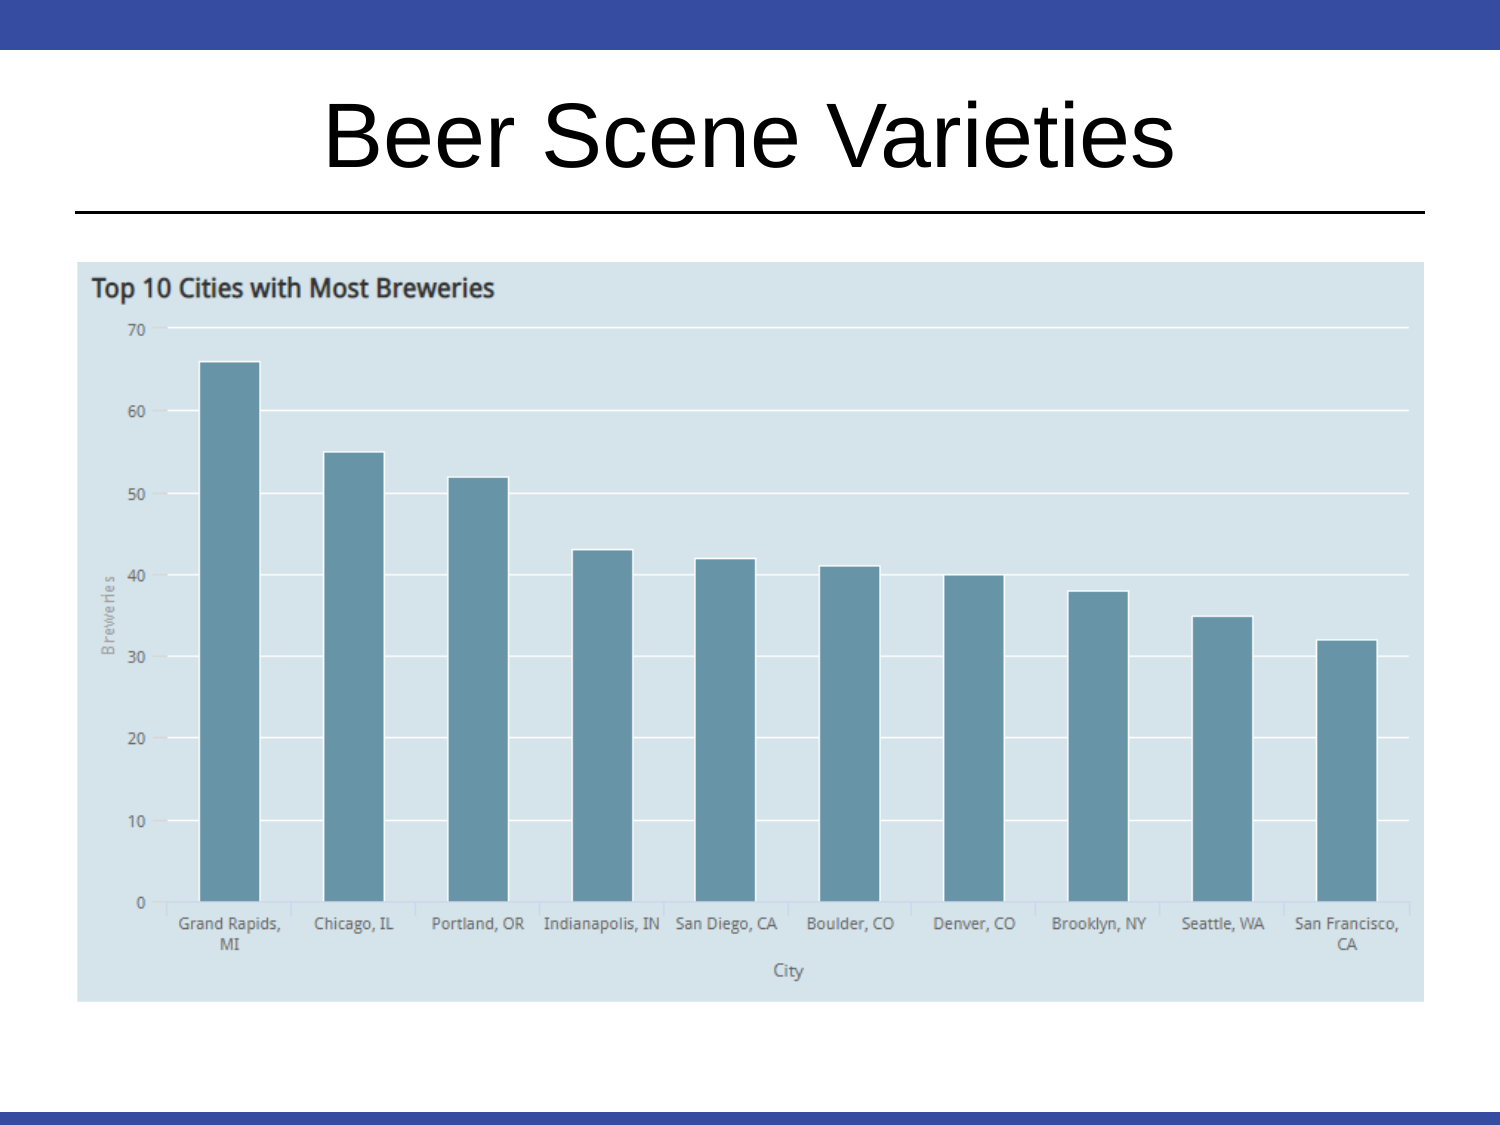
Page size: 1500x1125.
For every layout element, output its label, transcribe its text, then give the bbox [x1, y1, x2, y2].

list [76, 262, 1424, 1006]
title Beer Scene Varieties [75, 37, 1425, 225]
